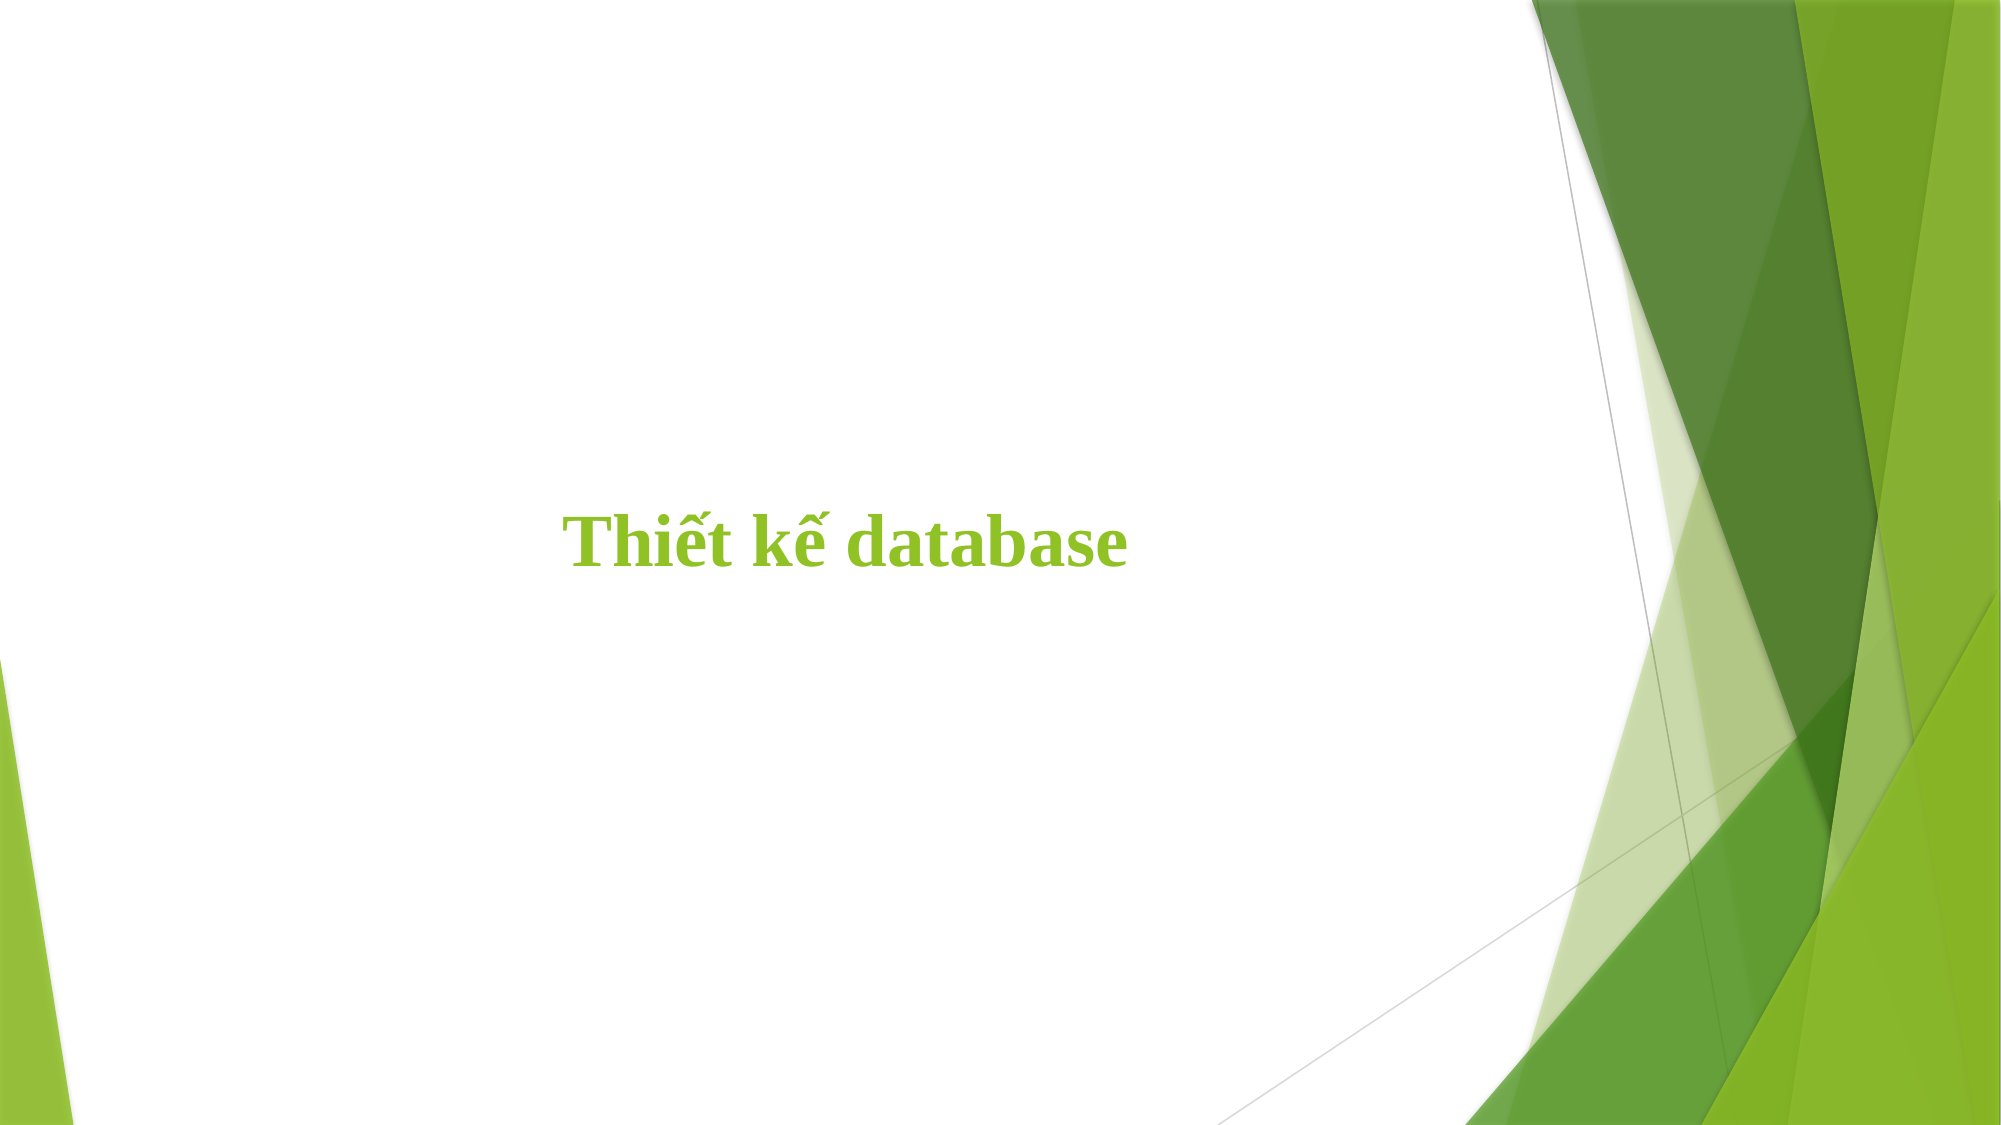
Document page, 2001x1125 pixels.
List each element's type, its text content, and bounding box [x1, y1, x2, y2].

title Thiết kế database [140, 483, 1551, 701]
